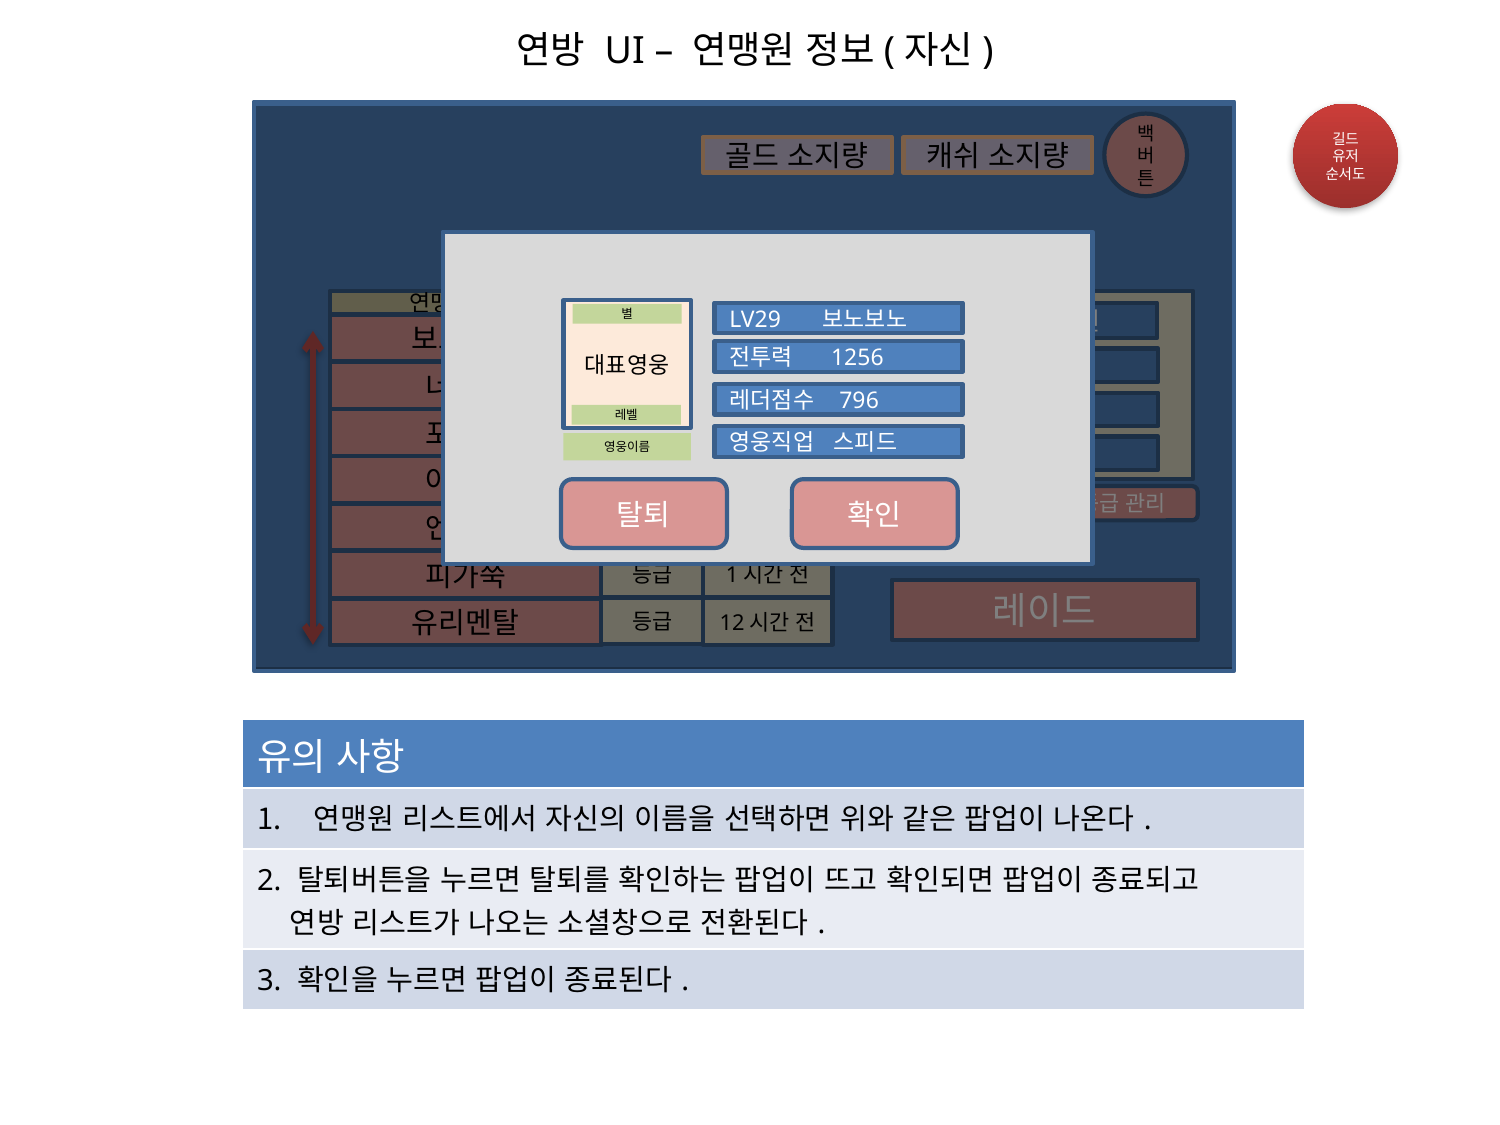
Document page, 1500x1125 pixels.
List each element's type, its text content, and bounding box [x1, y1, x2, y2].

text_box 길드 유저 순서도 [1293, 103, 1398, 209]
table_cell 연맹원 리스트에서 자신의 이름을 선택하면 위와 같은 팝업이 나온다. [243, 789, 1304, 848]
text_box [253, 101, 1235, 672]
table_cell 2. 탈퇴버튼을 누르면 탈퇴를 확인하는 팝업이 뜨고 확인되면 팝업이 종료되고 연방 리스트가 나오는 소셜창으로 전환된다. [243, 850, 1304, 948]
text_box 연방 UI – 연맹원 정보(자신) [501, 19, 1009, 79]
table_cell 3. 확인을 누르면 팝업이 종료된다. [243, 950, 1304, 1009]
table_header 유의 사항 [243, 720, 1304, 787]
